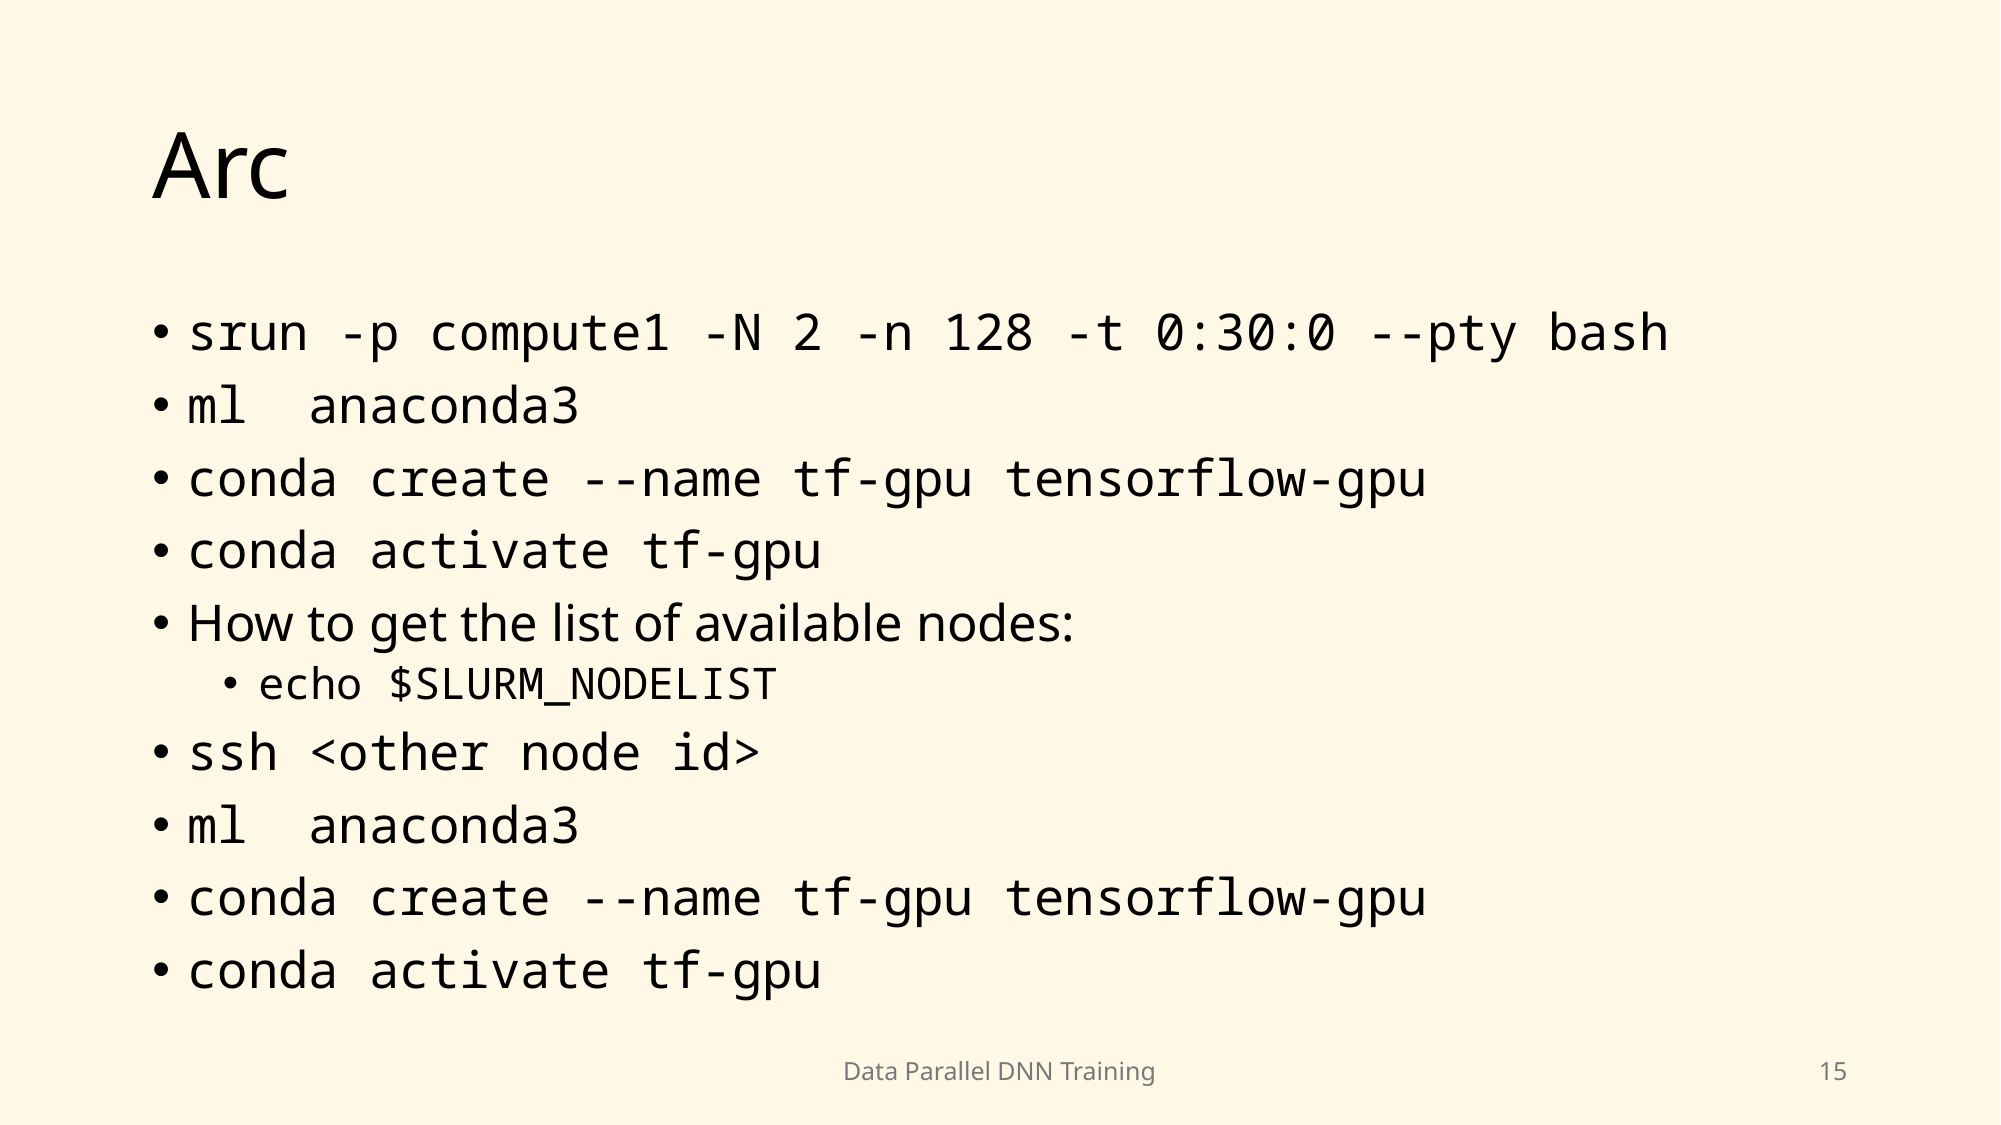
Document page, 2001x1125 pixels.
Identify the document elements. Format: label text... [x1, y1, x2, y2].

list srun -p compute1 -N 2 -n 128 -t 0:30:0 --pty bash ml anaconda3 conda create --name tf-gpu tensorflow-gpu conda activate tf-gpu How to get the list of available nodes: echo $SLURM_NODELIST ssh <other node id> ml anaconda3 conda create --name tf-gpu tensorflow-gpu conda activate tf-gpu [137, 299, 1863, 1014]
footer Data Parallel DNN Training [662, 1042, 1338, 1103]
slide_number 15 [1412, 1042, 1863, 1103]
title Arc [137, 59, 1863, 278]
